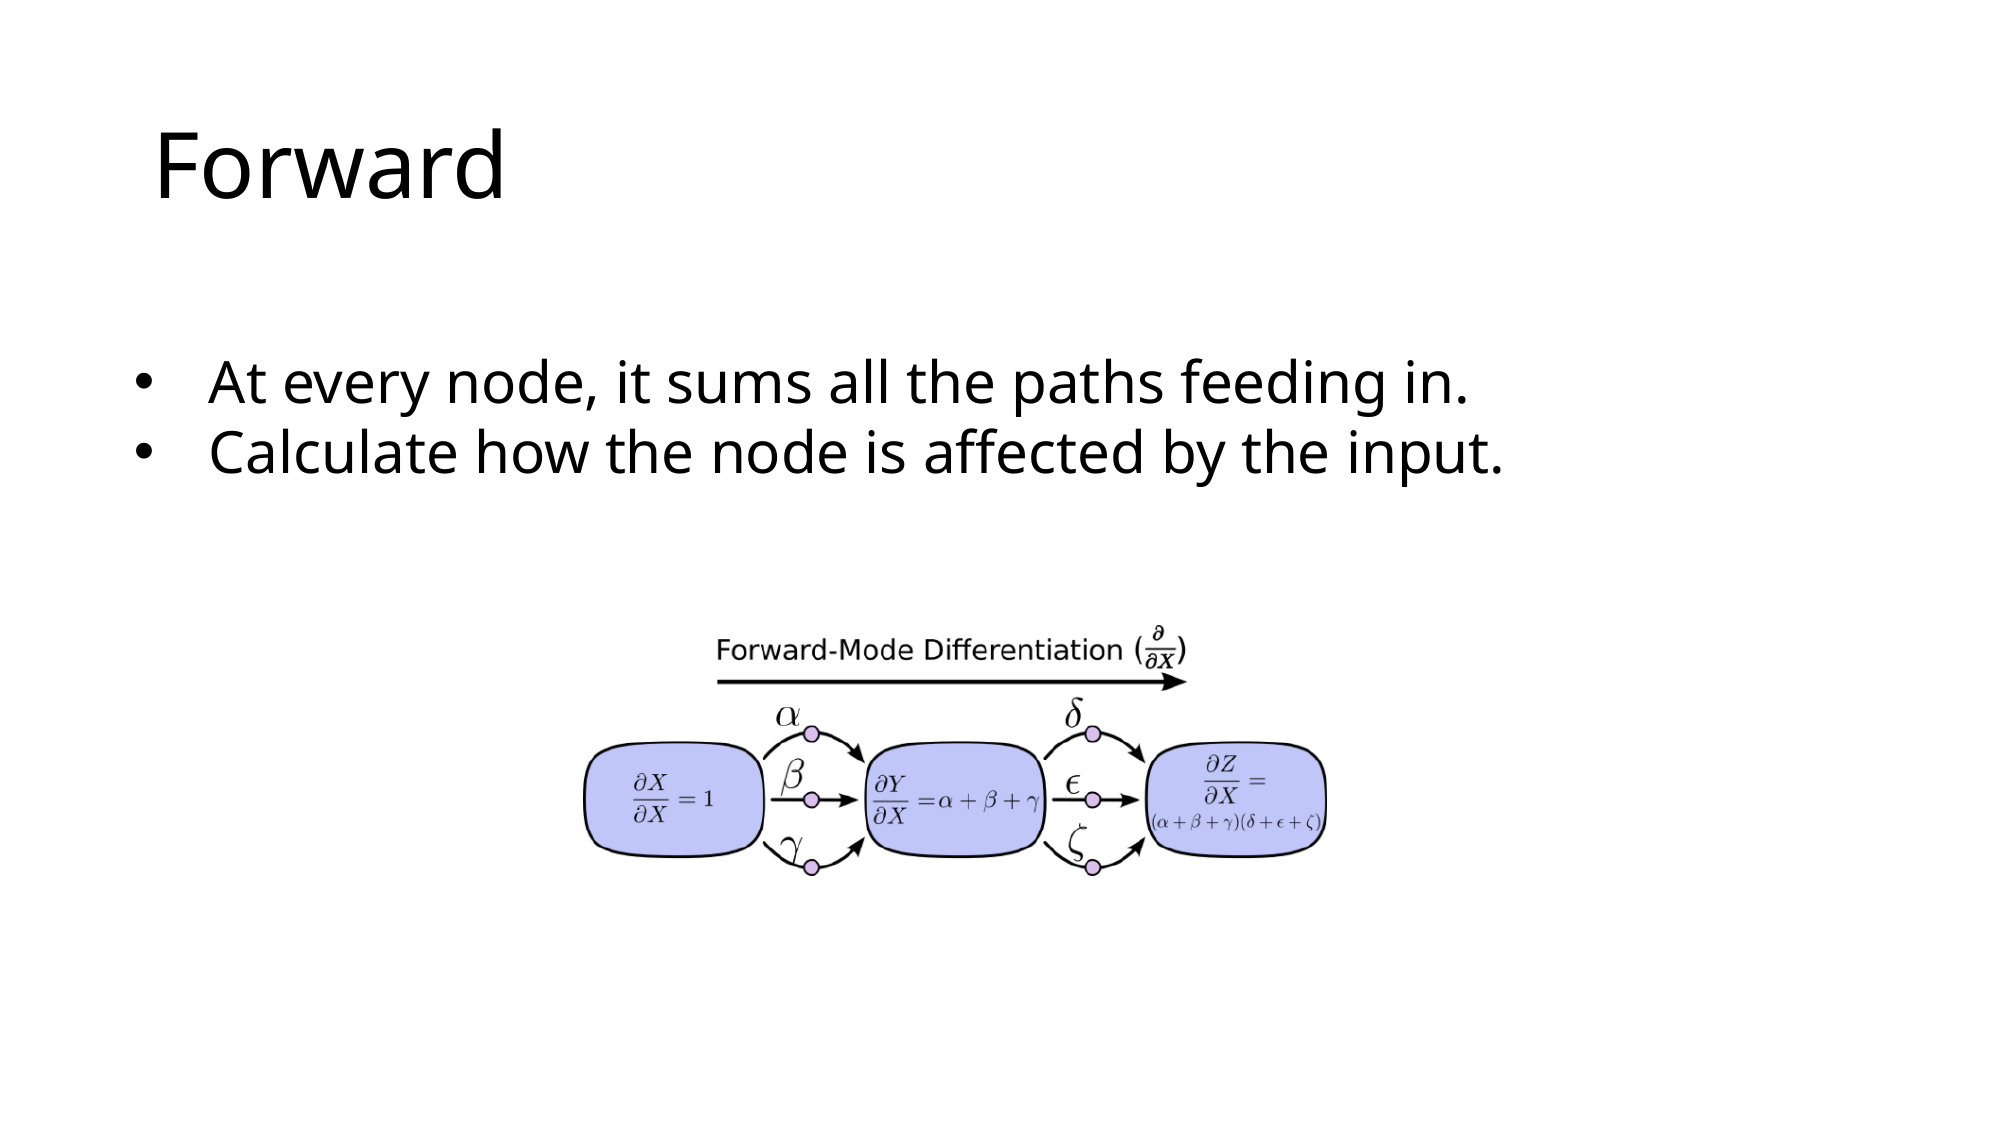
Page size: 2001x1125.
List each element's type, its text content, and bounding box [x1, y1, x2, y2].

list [474, 603, 1429, 901]
title Forward [137, 59, 1863, 278]
text_box At every node, it sums all the paths feeding in. Calculate how the node is affected by the input. [118, 338, 1984, 493]
